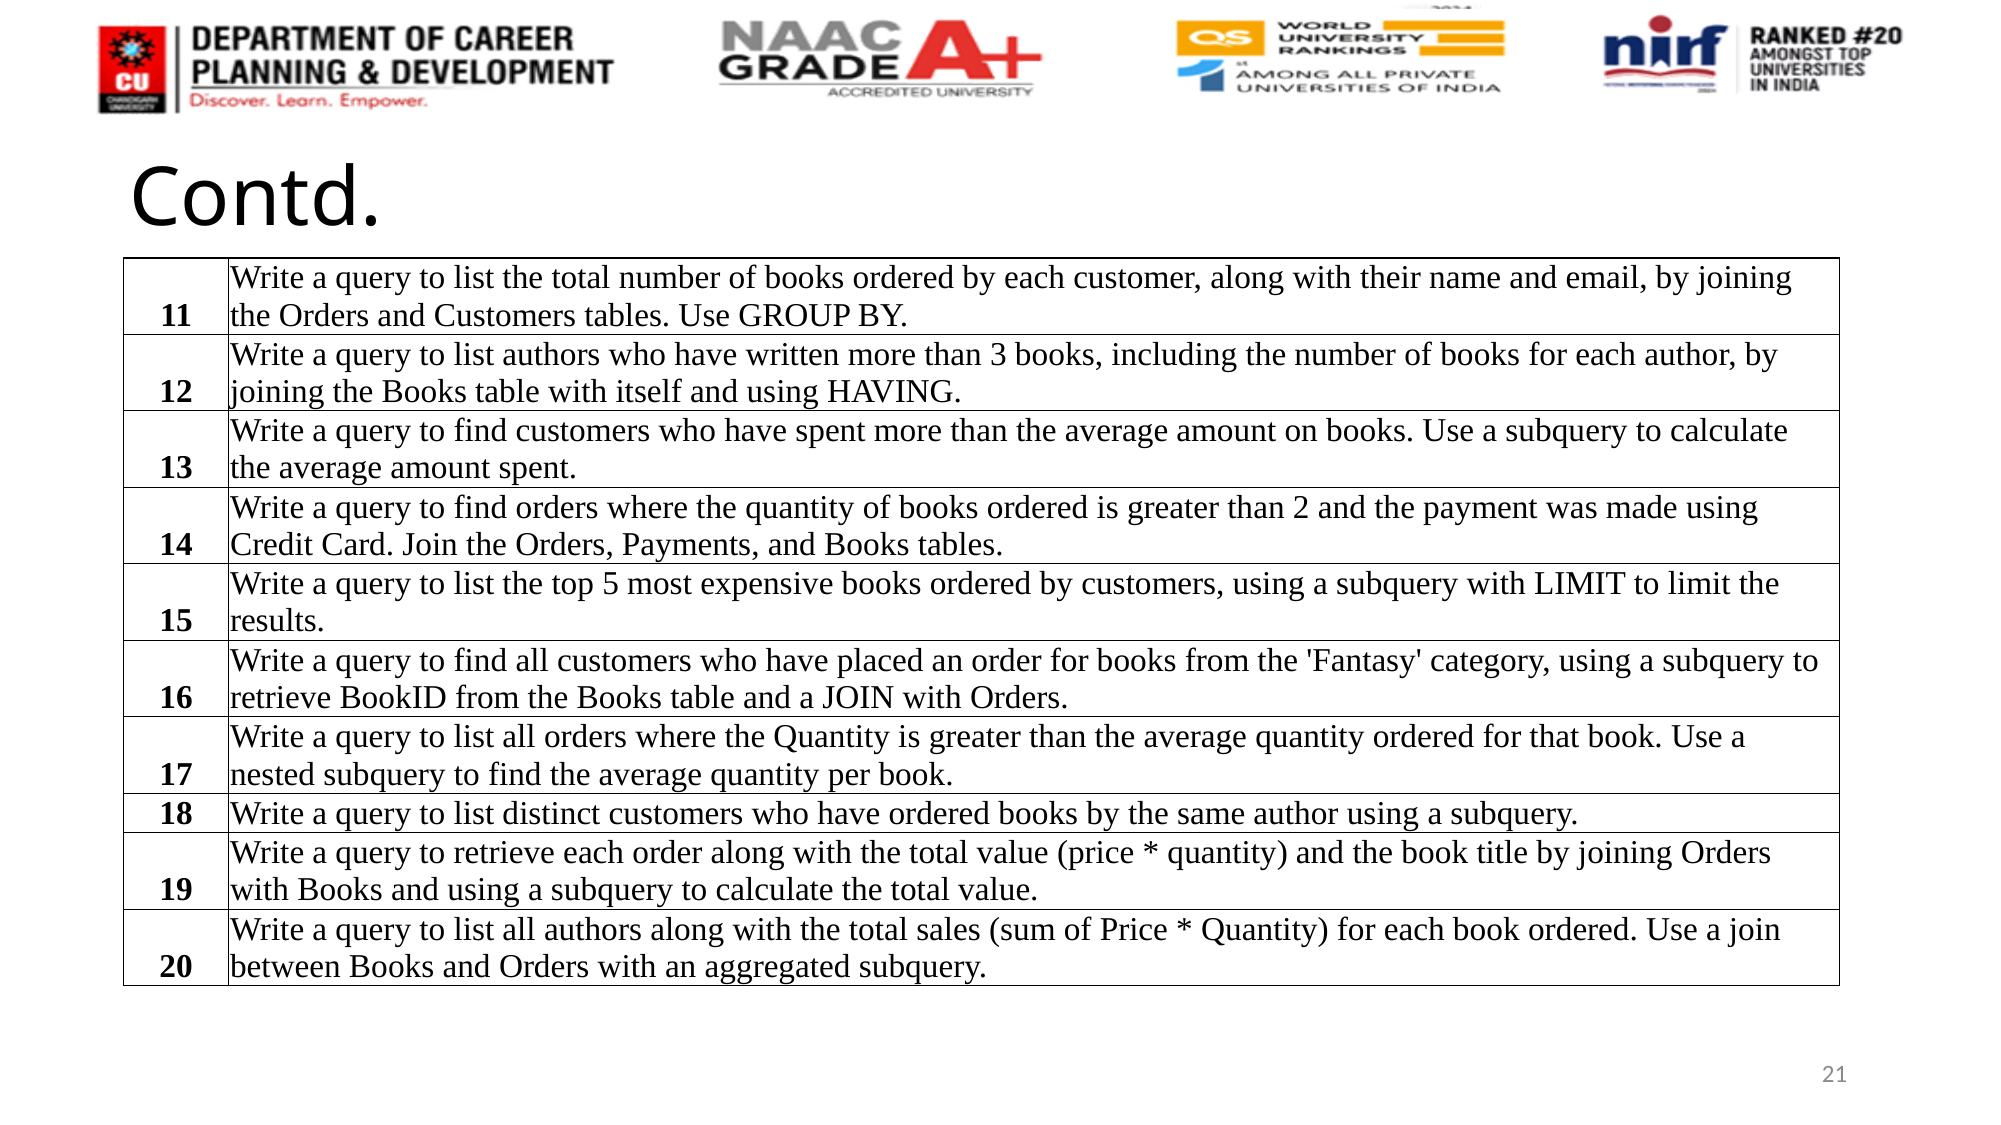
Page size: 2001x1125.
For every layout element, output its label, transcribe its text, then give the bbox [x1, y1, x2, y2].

table_cell 13 [124, 411, 228, 487]
table_cell 16 [124, 641, 228, 716]
table_cell Write a query to list distinct customers who have ordered books by the same author using a subquery. [229, 794, 1839, 832]
table_cell Write a query to list the top 5 most expensive books ordered by customers, using a subquery with LIMIT to limit the results. [229, 564, 1839, 640]
picture [61, 3, 1919, 135]
table_cell 14 [124, 488, 228, 563]
table_cell Write a query to list authors who have written more than 3 books, including the number of books for each author, by joining the Books table with itself and using HAVING. [229, 335, 1839, 410]
table_cell 18 [124, 794, 228, 832]
table_cell 12 [124, 335, 228, 410]
table_header Write a query to list the total number of books ordered by each customer, along with their name and email, by joining the Orders and Customers tables. Use GROUP BY. [229, 259, 1839, 334]
table_header 11 [124, 259, 228, 334]
title Contd. [114, 147, 1840, 251]
table_cell Write a query to list all orders where the Quantity is greater than the average quantity ordered for that book. Use a nested subquery to find the average quantity per book. [229, 717, 1839, 793]
table_cell 20 [124, 910, 228, 985]
slide_number 21 [1412, 1042, 1863, 1103]
table_cell Write a query to find all customers who have placed an order for books from the 'Fantasy' category, using a subquery to retrieve BookID from the Books table and a JOIN with Orders. [229, 641, 1839, 716]
table_cell Write a query to list all authors along with the total sales (sum of Price * Quantity) for each book ordered. Use a join between Books and Orders with an aggregated subquery. [229, 910, 1839, 985]
table_cell Write a query to find customers who have spent more than the average amount on books. Use a subquery to calculate the average amount spent. [229, 411, 1839, 487]
table_cell 19 [124, 833, 228, 909]
table_cell 15 [124, 564, 228, 640]
table_cell Write a query to find orders where the quantity of books ordered is greater than 2 and the payment was made using Credit Card. Join the Orders, Payments, and Books tables. [229, 488, 1839, 563]
table_cell Write a query to retrieve each order along with the total value (price * quantity) and the book title by joining Orders with Books and using a subquery to calculate the total value. [229, 833, 1839, 909]
table_cell 17 [124, 717, 228, 793]
